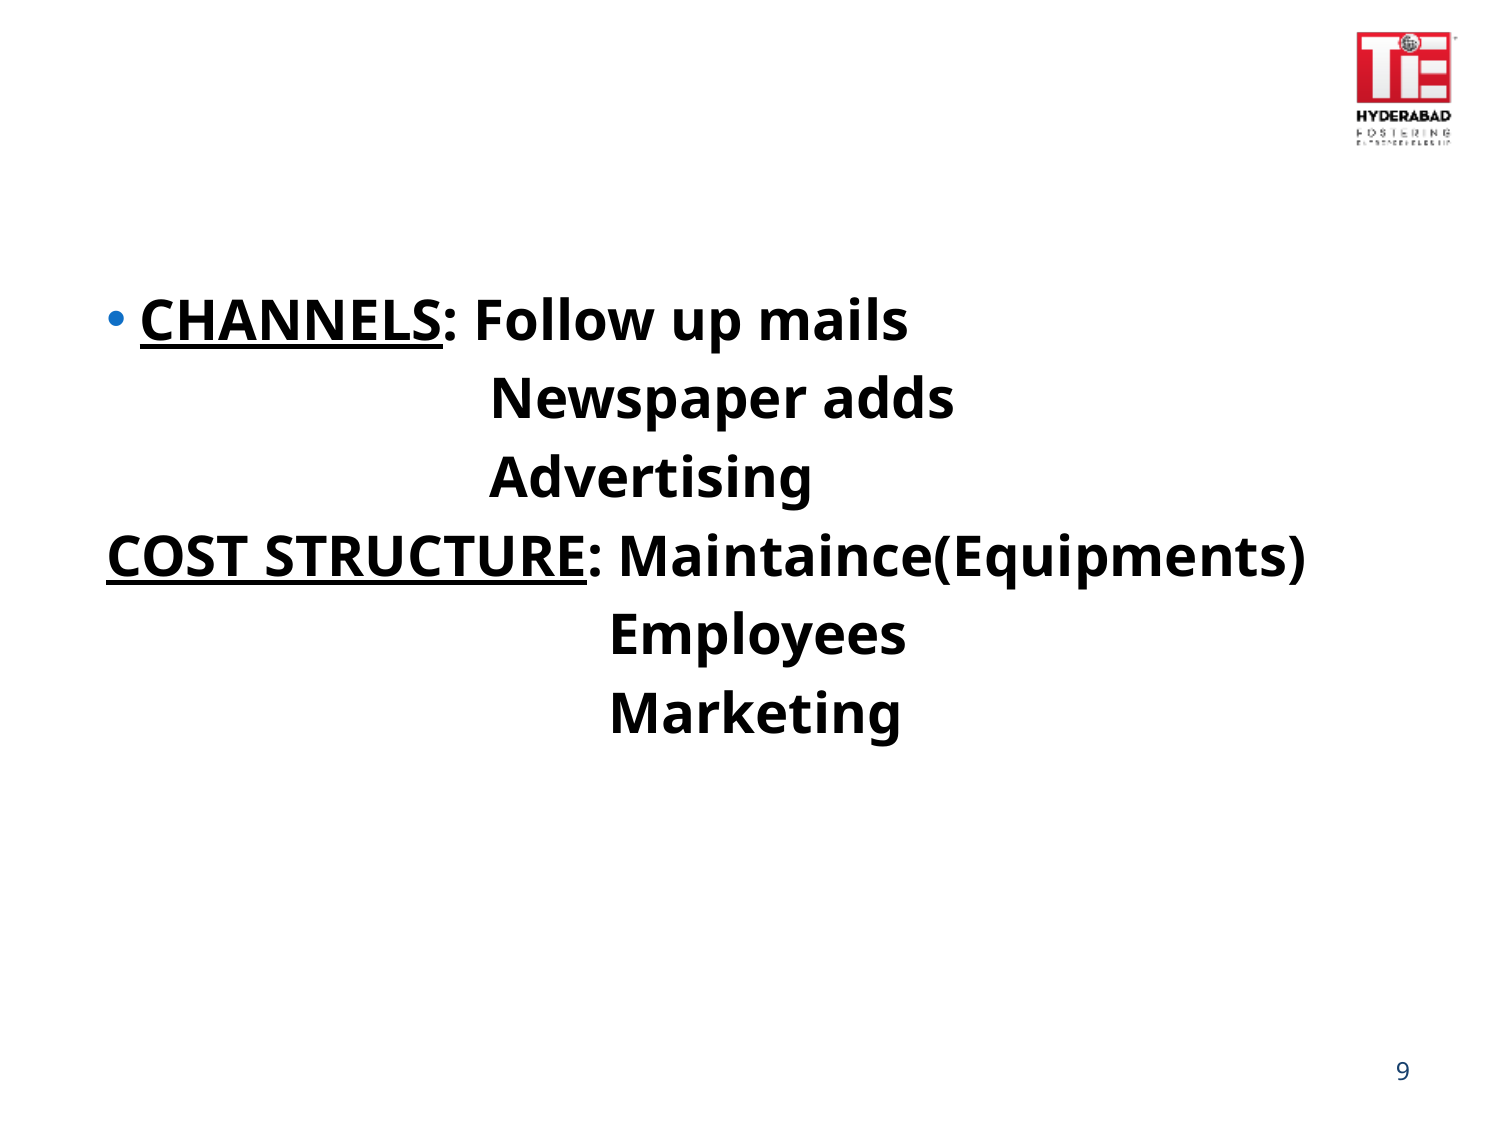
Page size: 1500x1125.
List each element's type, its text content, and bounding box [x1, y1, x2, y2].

picture [1304, 9, 1500, 169]
slide_number 9 [1074, 1042, 1425, 1103]
list CHANNELS: Follow up mails Newspaper adds Advertising COST STRUCTURE: Maintaince(Equipments) Employees Marketing [75, 276, 1425, 1005]
